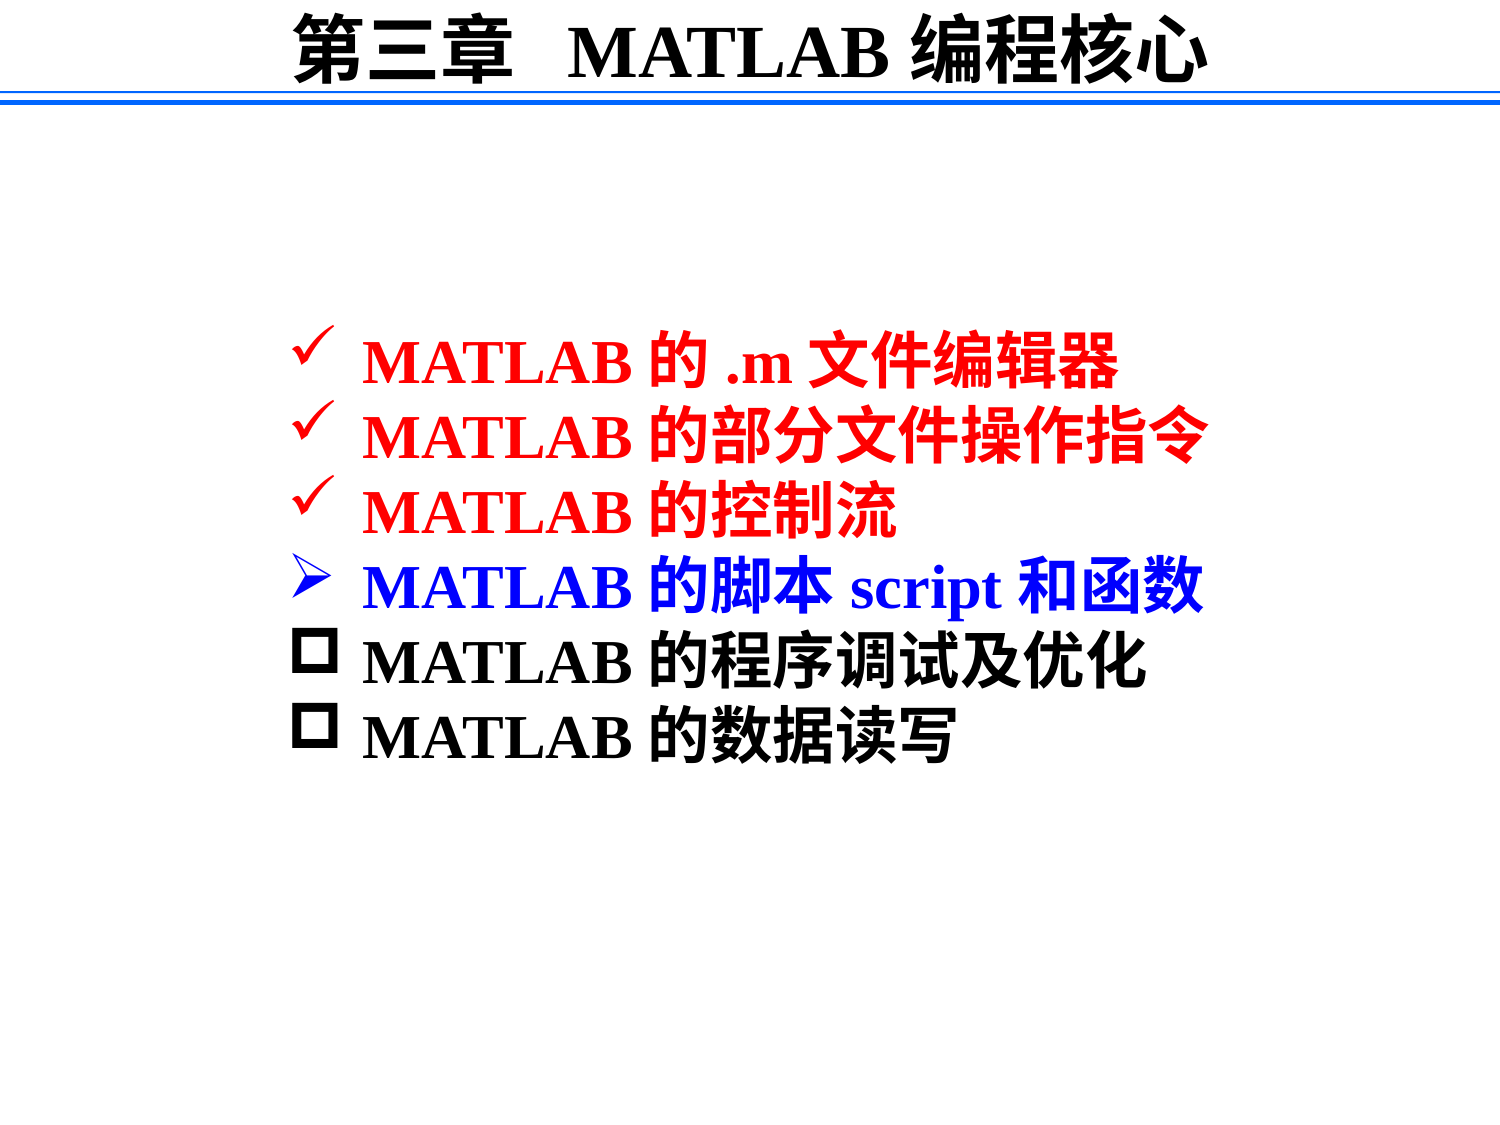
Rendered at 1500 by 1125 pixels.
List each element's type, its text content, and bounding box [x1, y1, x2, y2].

text_box MATLAB的.m文件编辑器 MATLAB的部分文件操作指令 MATLAB的控制流 MATLAB的脚本script和函数 MATLAB的程序调试及优化 MATLAB的数据读写 [287, 321, 1213, 771]
text_box 第三章 MATLAB编程核心 [0, 2, 1500, 91]
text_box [0, 91, 1500, 103]
